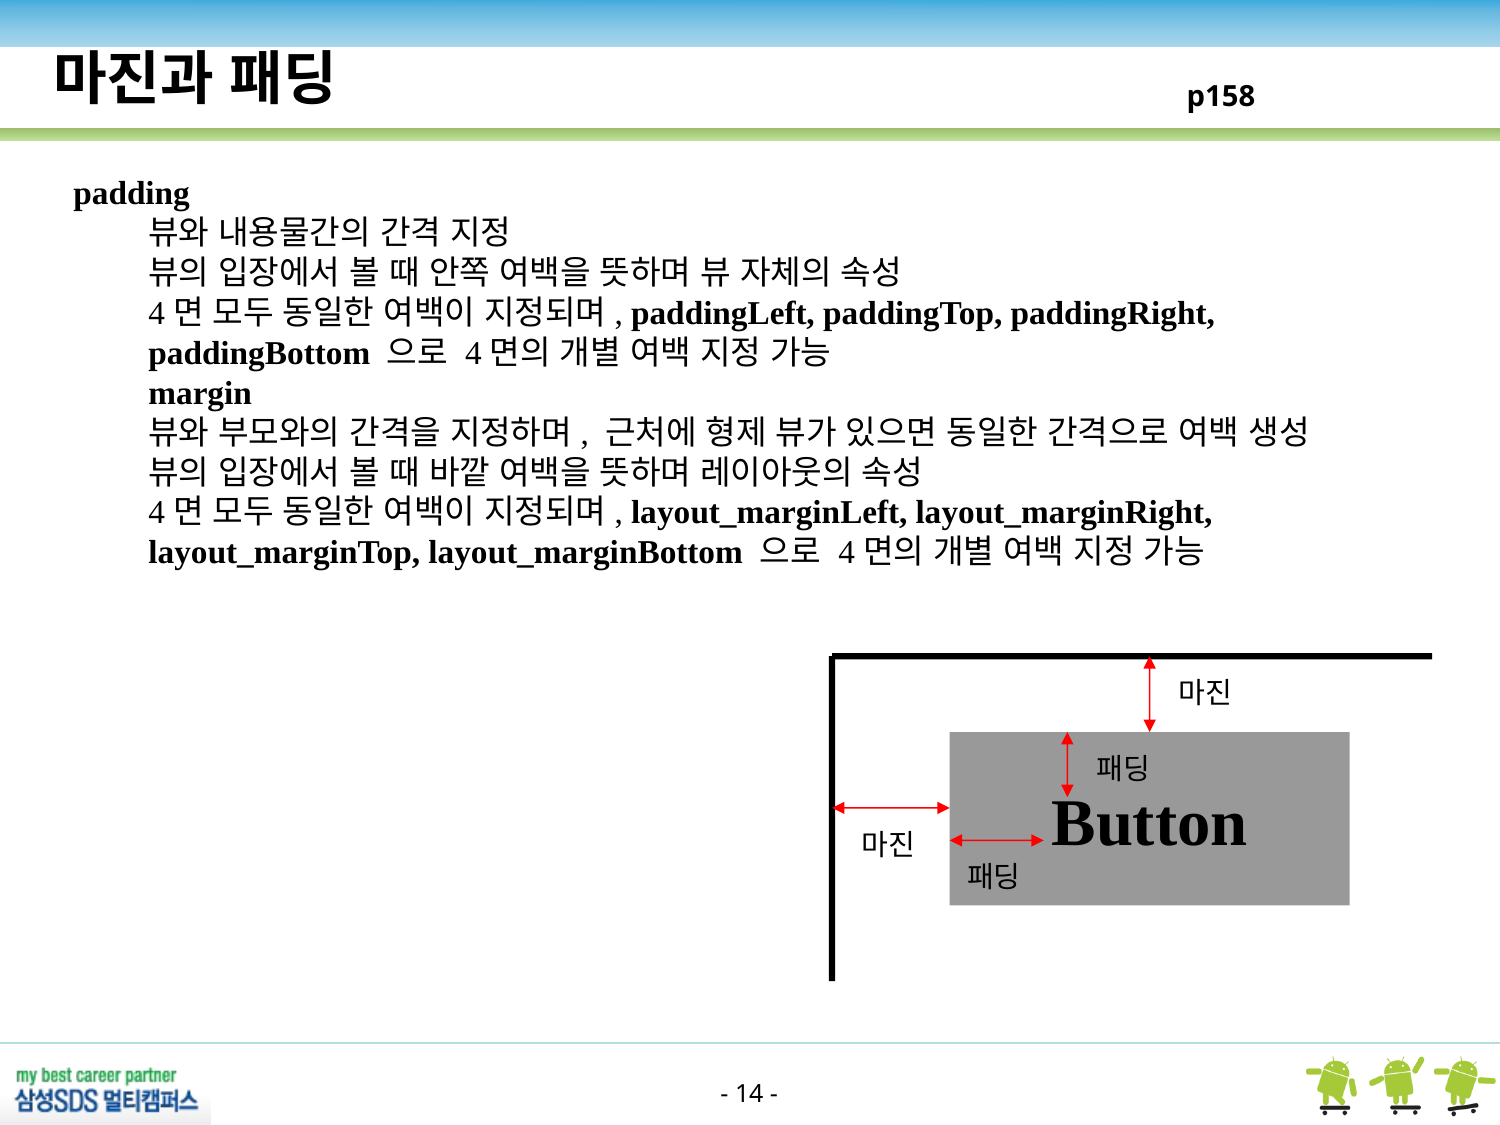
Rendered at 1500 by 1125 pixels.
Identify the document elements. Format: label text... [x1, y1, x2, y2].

text_box p158 [1171, 70, 1500, 120]
text_box padding 뷰와 내용물간의 간격 지정 뷰의 입장에서 볼 때 안쪽 여백을 뜻하며 뷰 자체의 속성 4면 모두 동일한 여백이 지정되며, paddingLeft, paddingTop, paddingRight, paddingBottom 으로 4면의 개별 여백 지정 가능 margin 뷰와 부모와의 간격을 지정하며, 근처에 형제 뷰가 있으면 동일한 간격으로 여백 생성 뷰의 입장에서 볼 때 바깥 여백을 뜻하며 레이아웃의 속성 4면 모두 동일한 여백이 지정되며, layout_marginLeft, layout_marginRight, layout_marginTop, layout_marginBottom 으로 4면의 개별 여백 지정 가능 [58, 163, 1430, 578]
picture [0, 1060, 211, 1125]
picture [1300, 1048, 1500, 1125]
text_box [831, 656, 1433, 982]
picture [0, 0, 1500, 47]
slide_number - 14 - [574, 1070, 925, 1125]
text_box 마진과 패딩 [53, 42, 971, 111]
